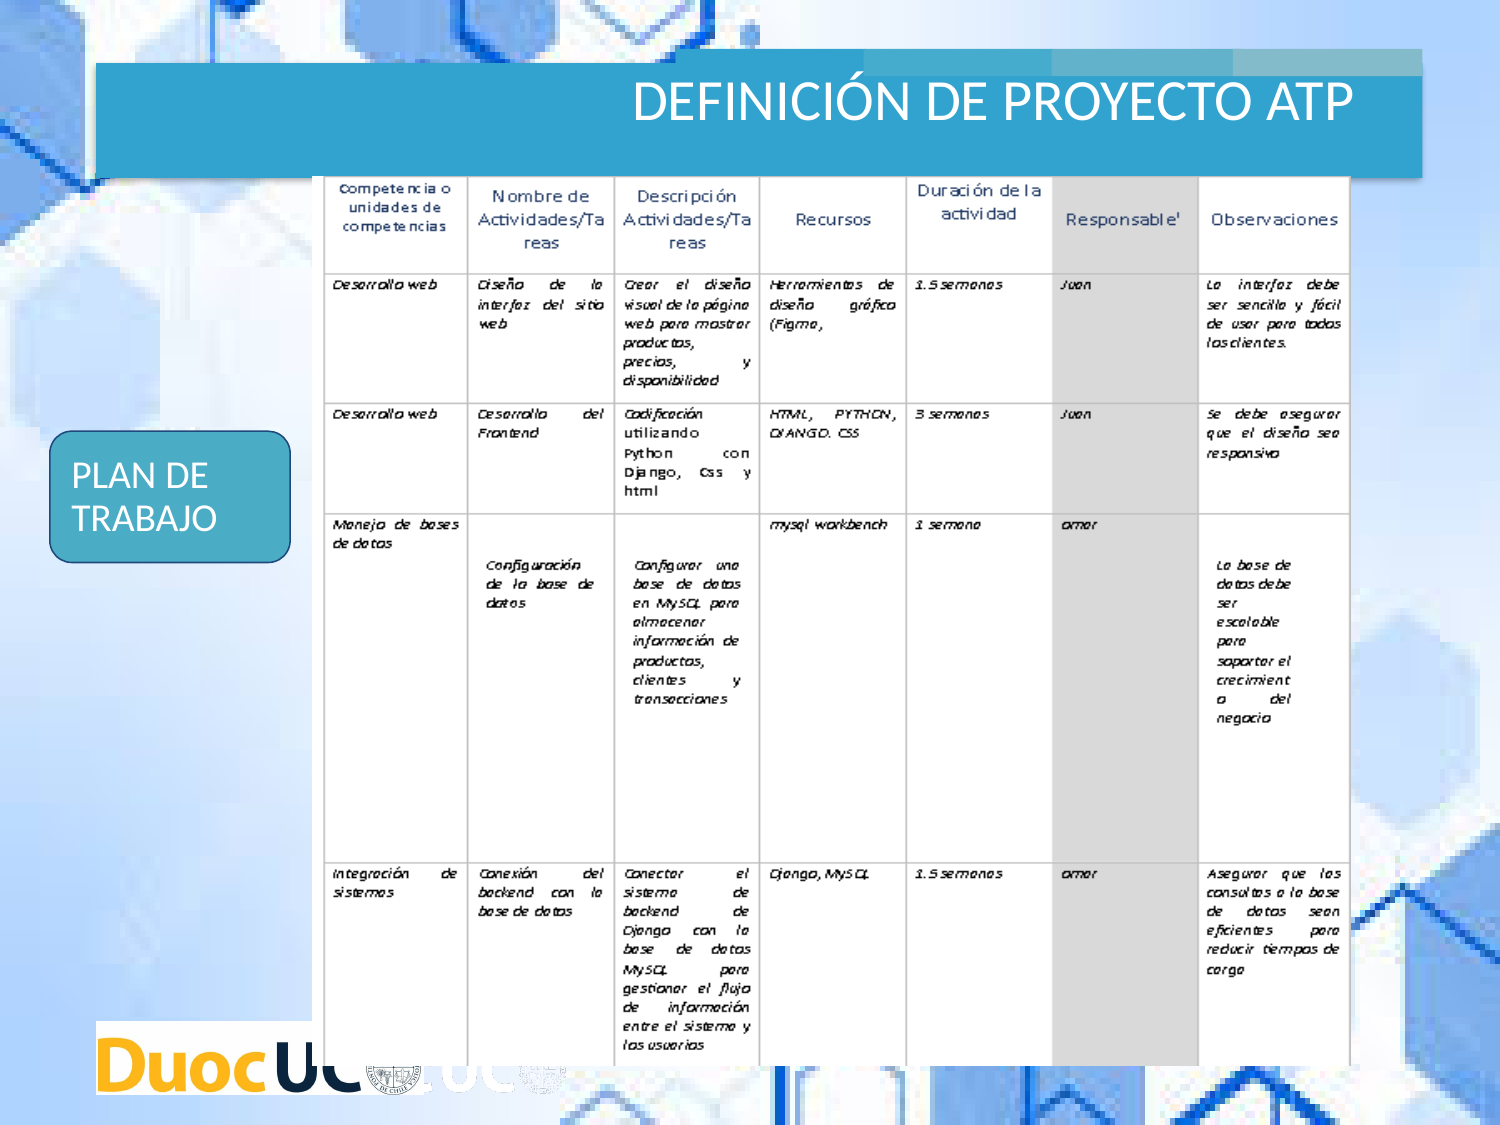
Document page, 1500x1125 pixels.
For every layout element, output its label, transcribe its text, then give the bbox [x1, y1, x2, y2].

text_box PLAN DE TRABAJO [49, 431, 291, 563]
text_box DEFINICIÓN DE PROYECTO ATP [617, 54, 1381, 185]
picture [0, 0, 1500, 1125]
